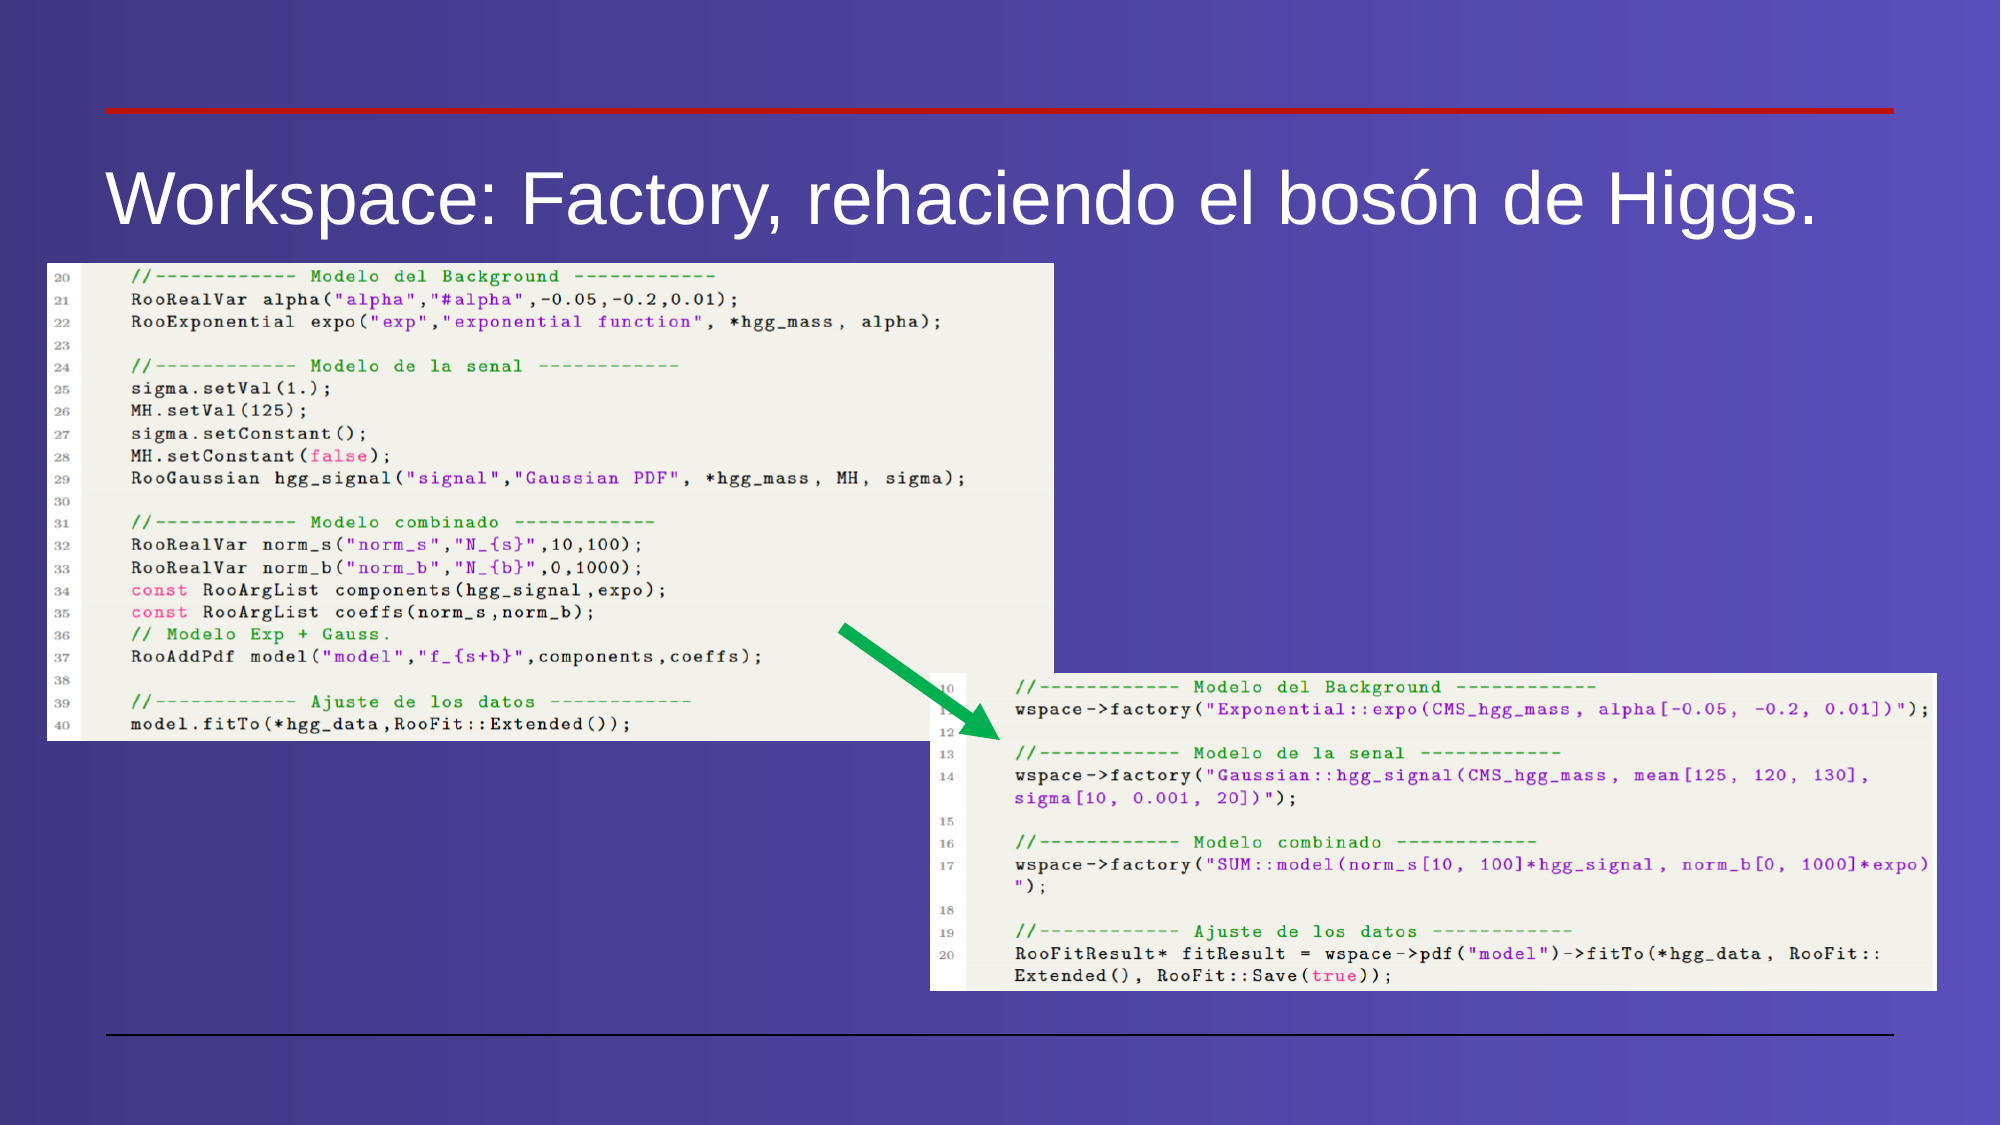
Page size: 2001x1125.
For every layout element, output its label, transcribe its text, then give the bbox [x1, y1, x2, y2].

title Workspace: Factory, rehaciendo el bosón de Higgs. [90, 156, 1894, 333]
picture [47, 263, 1937, 992]
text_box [841, 627, 1001, 741]
